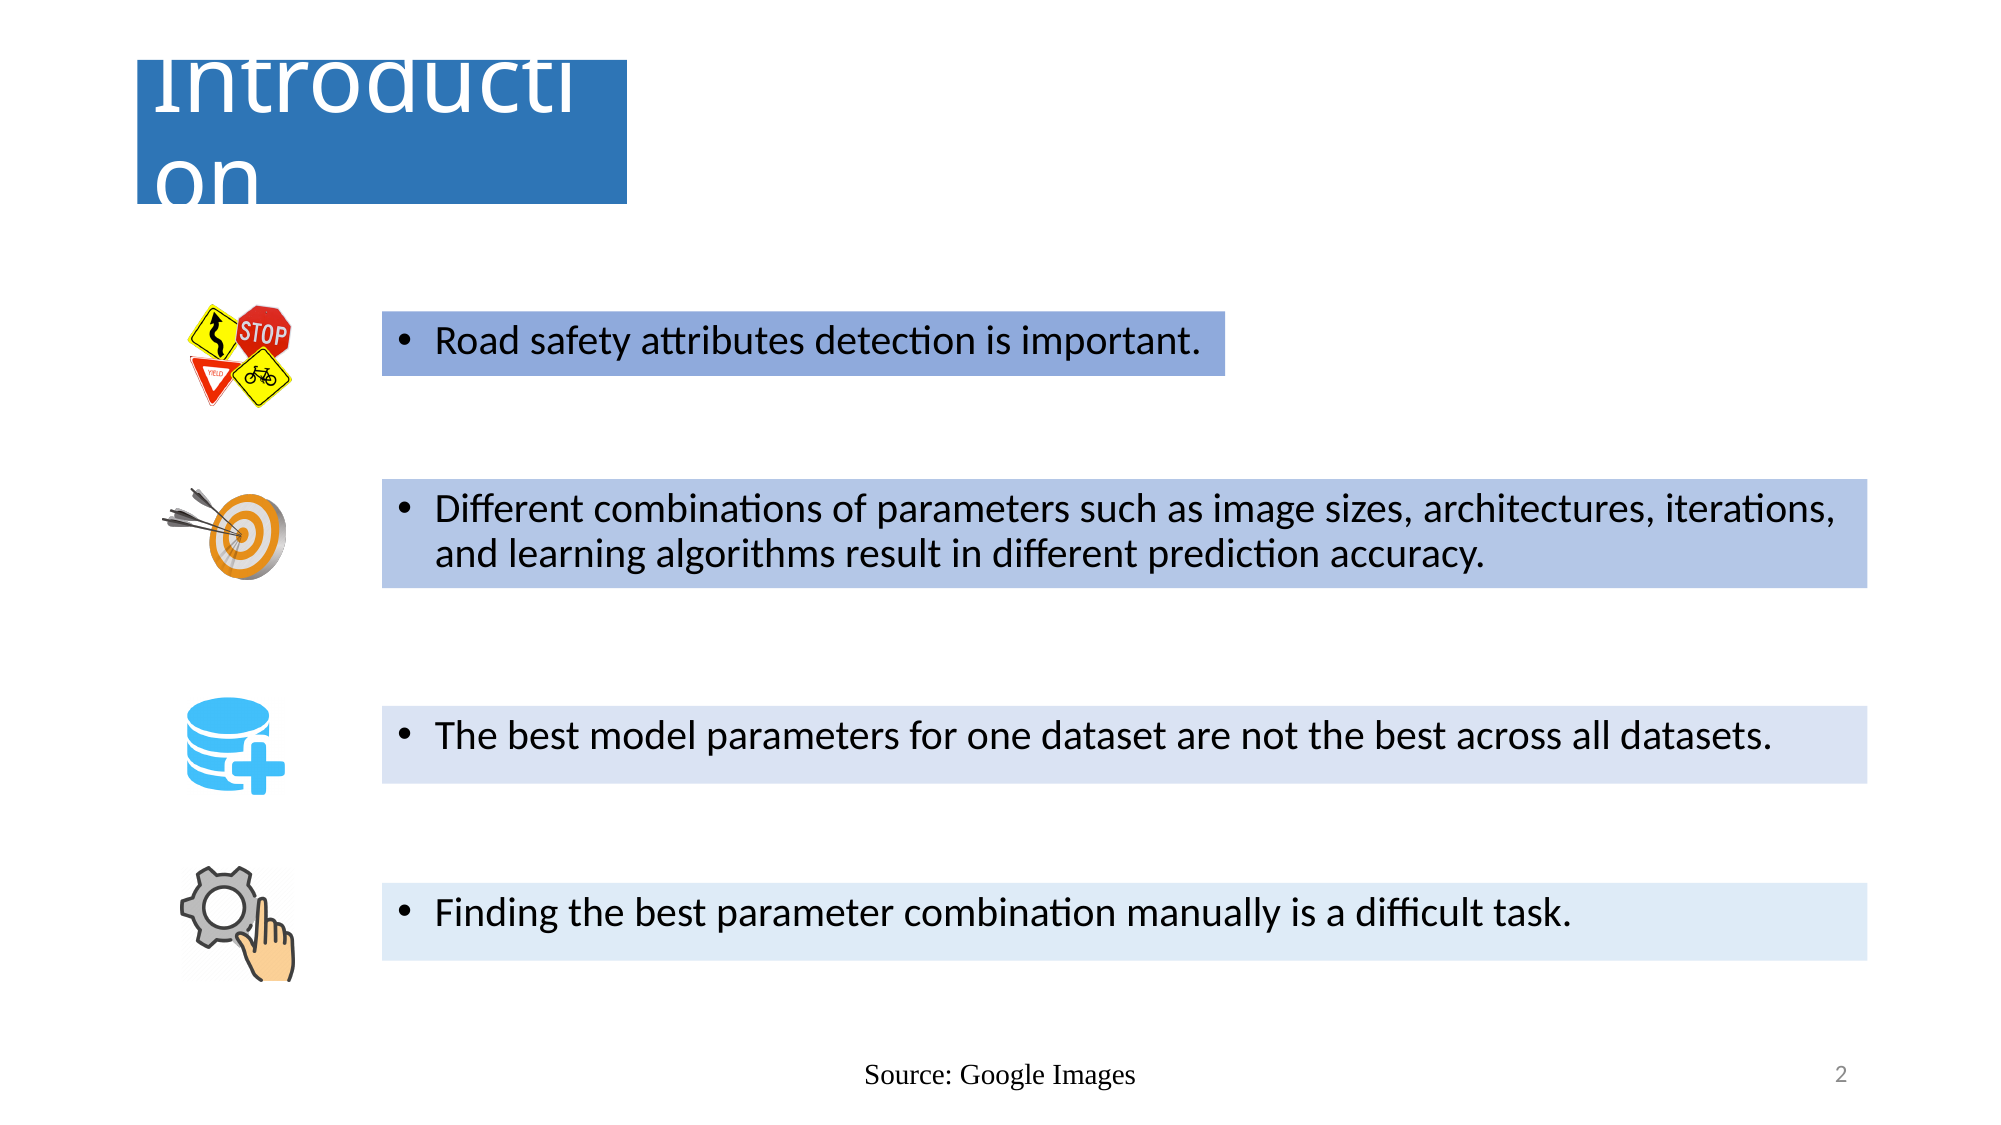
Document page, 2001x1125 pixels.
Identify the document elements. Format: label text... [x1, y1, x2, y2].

text_box Different combinations of parameters such as image sizes, architectures, iterations, and learning algorithms result in different prediction accuracy. [382, 479, 1868, 589]
picture [180, 866, 295, 982]
title Introduction [137, 59, 627, 204]
picture [162, 488, 286, 580]
text_box Finding the best parameter combination manually is a difficult task. [382, 882, 1868, 961]
text_box The best model parameters for one dataset are not the best across all datasets. [382, 705, 1868, 784]
slide_number 2 [1412, 1042, 1863, 1103]
footer Source: Google Images [662, 1042, 1338, 1103]
picture [187, 697, 285, 795]
list Road safety attributes detection is important. [382, 311, 1226, 376]
picture [187, 304, 292, 408]
